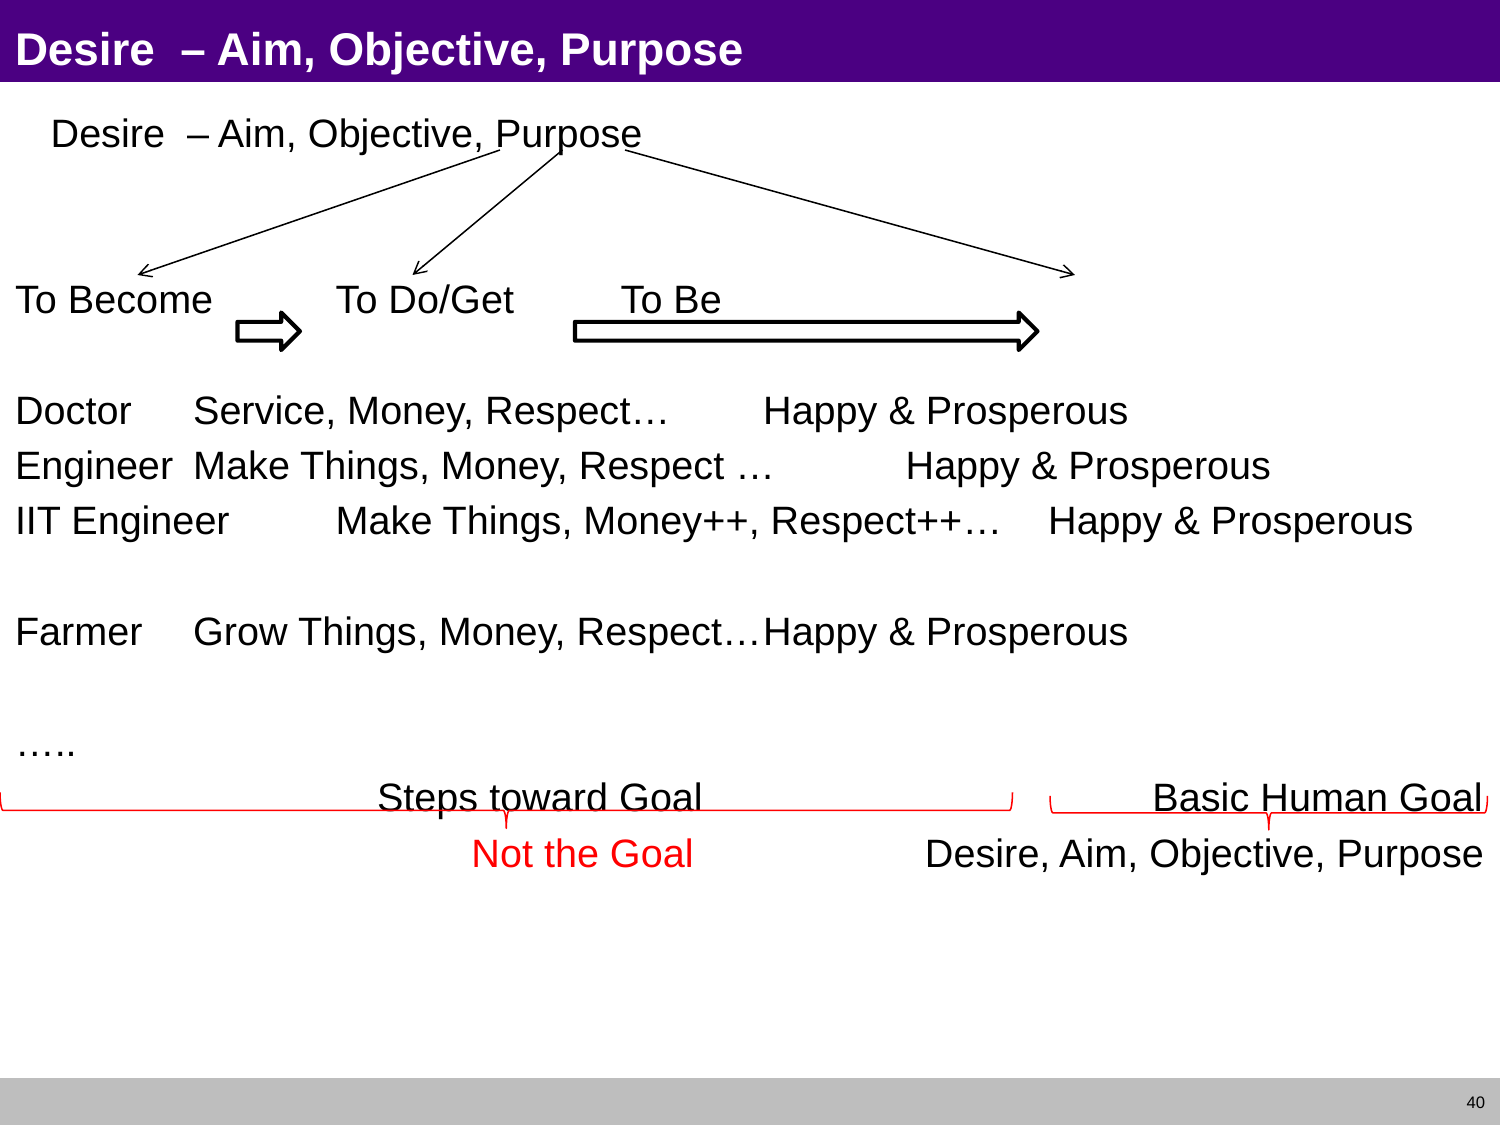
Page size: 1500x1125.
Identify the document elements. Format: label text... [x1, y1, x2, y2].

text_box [412, 149, 563, 276]
text_box [0, 792, 1014, 830]
text_box [572, 310, 1040, 352]
title Desire – Aim, Objective, Purpose [0, 12, 1500, 75]
text_box [235, 310, 303, 352]
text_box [624, 149, 1076, 276]
text_box [1049, 795, 1489, 831]
list Desire – Aim, Objective, Purpose To Become To Do/Get To Be Doctor Service, Money, Respect… Happy & Prosperous Engineer Make Things, Money, Respect … Happy & Prosperous IIT Engineer Make Things, Money++, Respect++… Happy & Prosperous Mother Take Care, Trust, Respect, Guidance… Happy & Prosperous Farmer Grow Things, Money, Respect… Happy & Prosperous Thief Get Things, Money, Respect… Happy & Prosperous ….. Steps toward Goal Basic Human Goal Not the Goal Desire, Aim, Objective, Purpose [0, 99, 1500, 1075]
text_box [137, 149, 411, 276]
